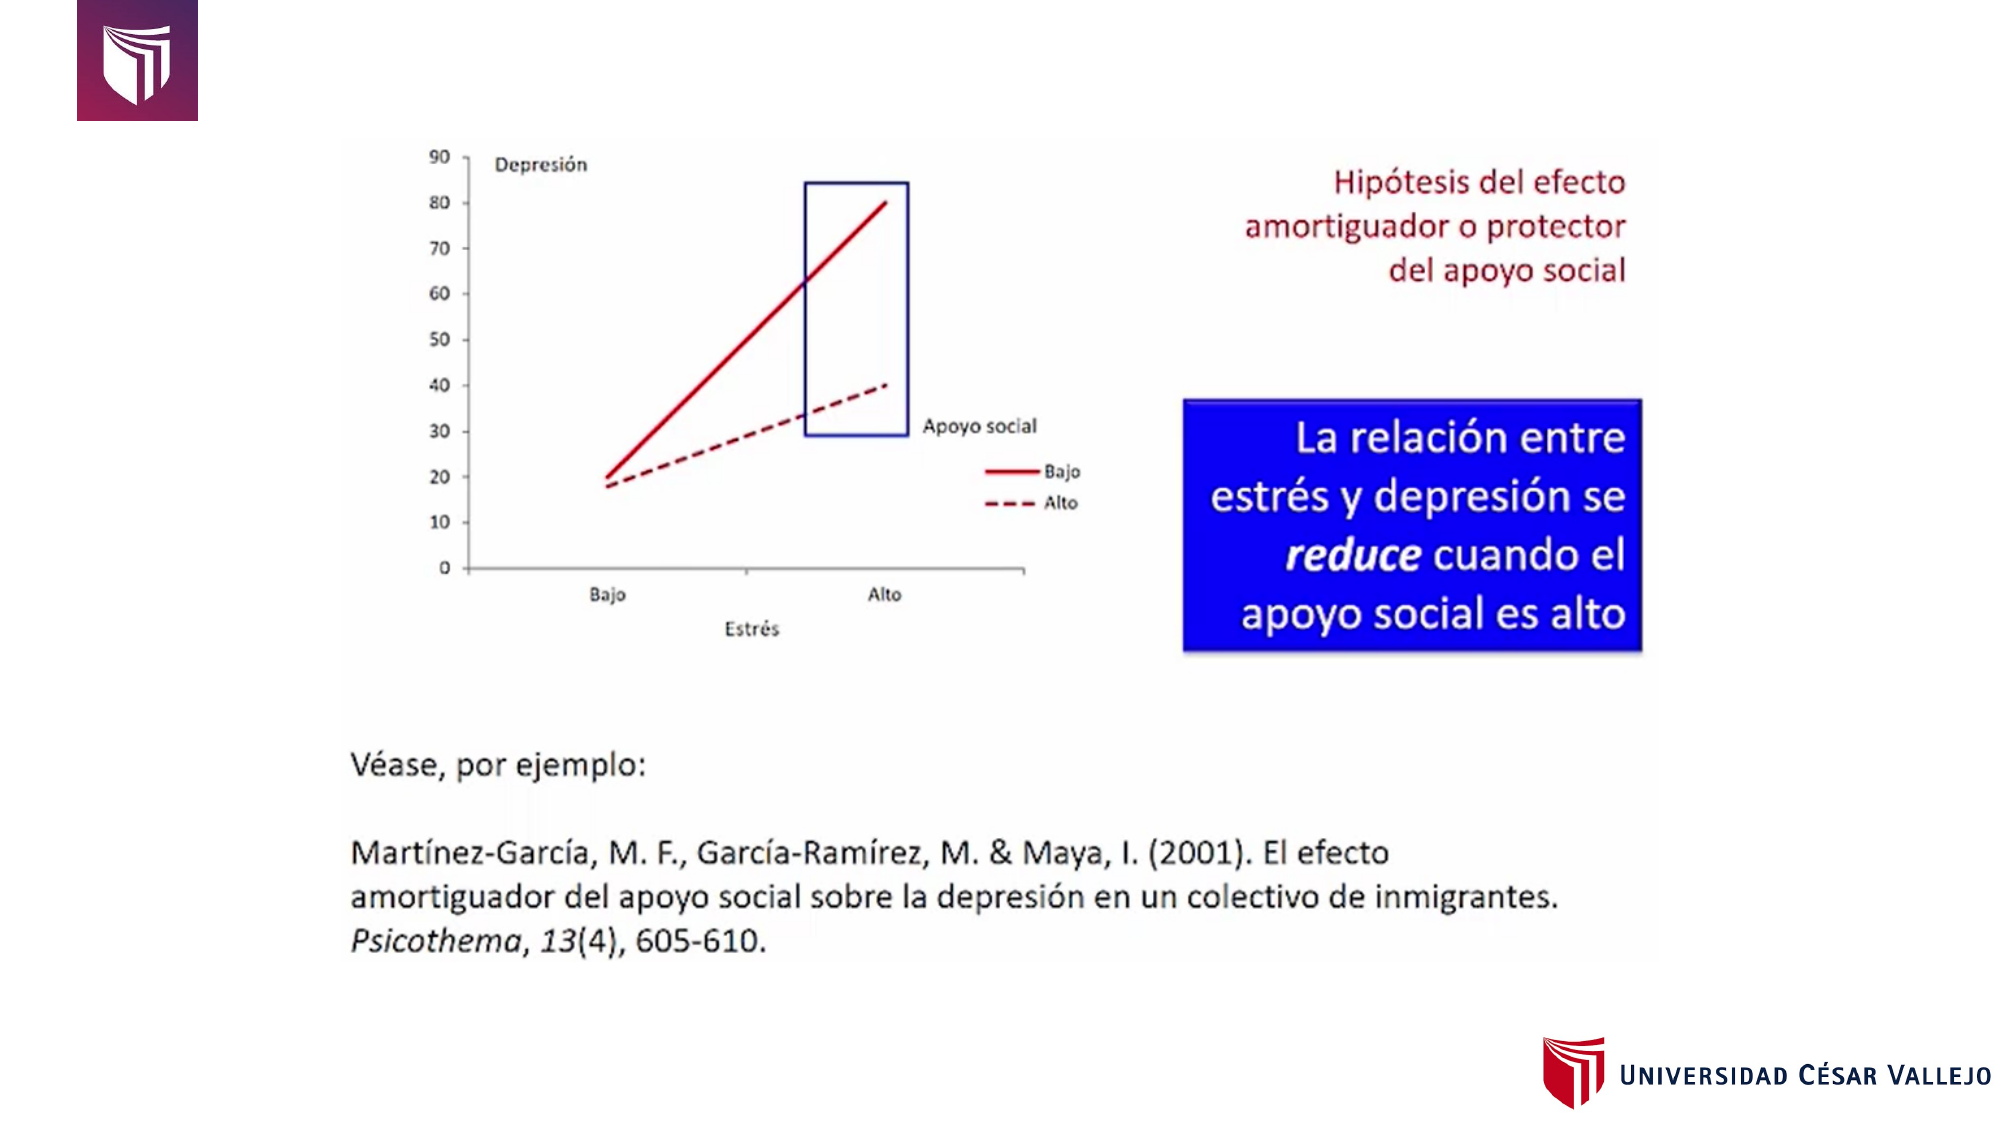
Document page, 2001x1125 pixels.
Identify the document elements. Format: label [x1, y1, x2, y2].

list [341, 138, 1659, 962]
picture [77, 0, 198, 121]
picture [1532, 1026, 2000, 1125]
